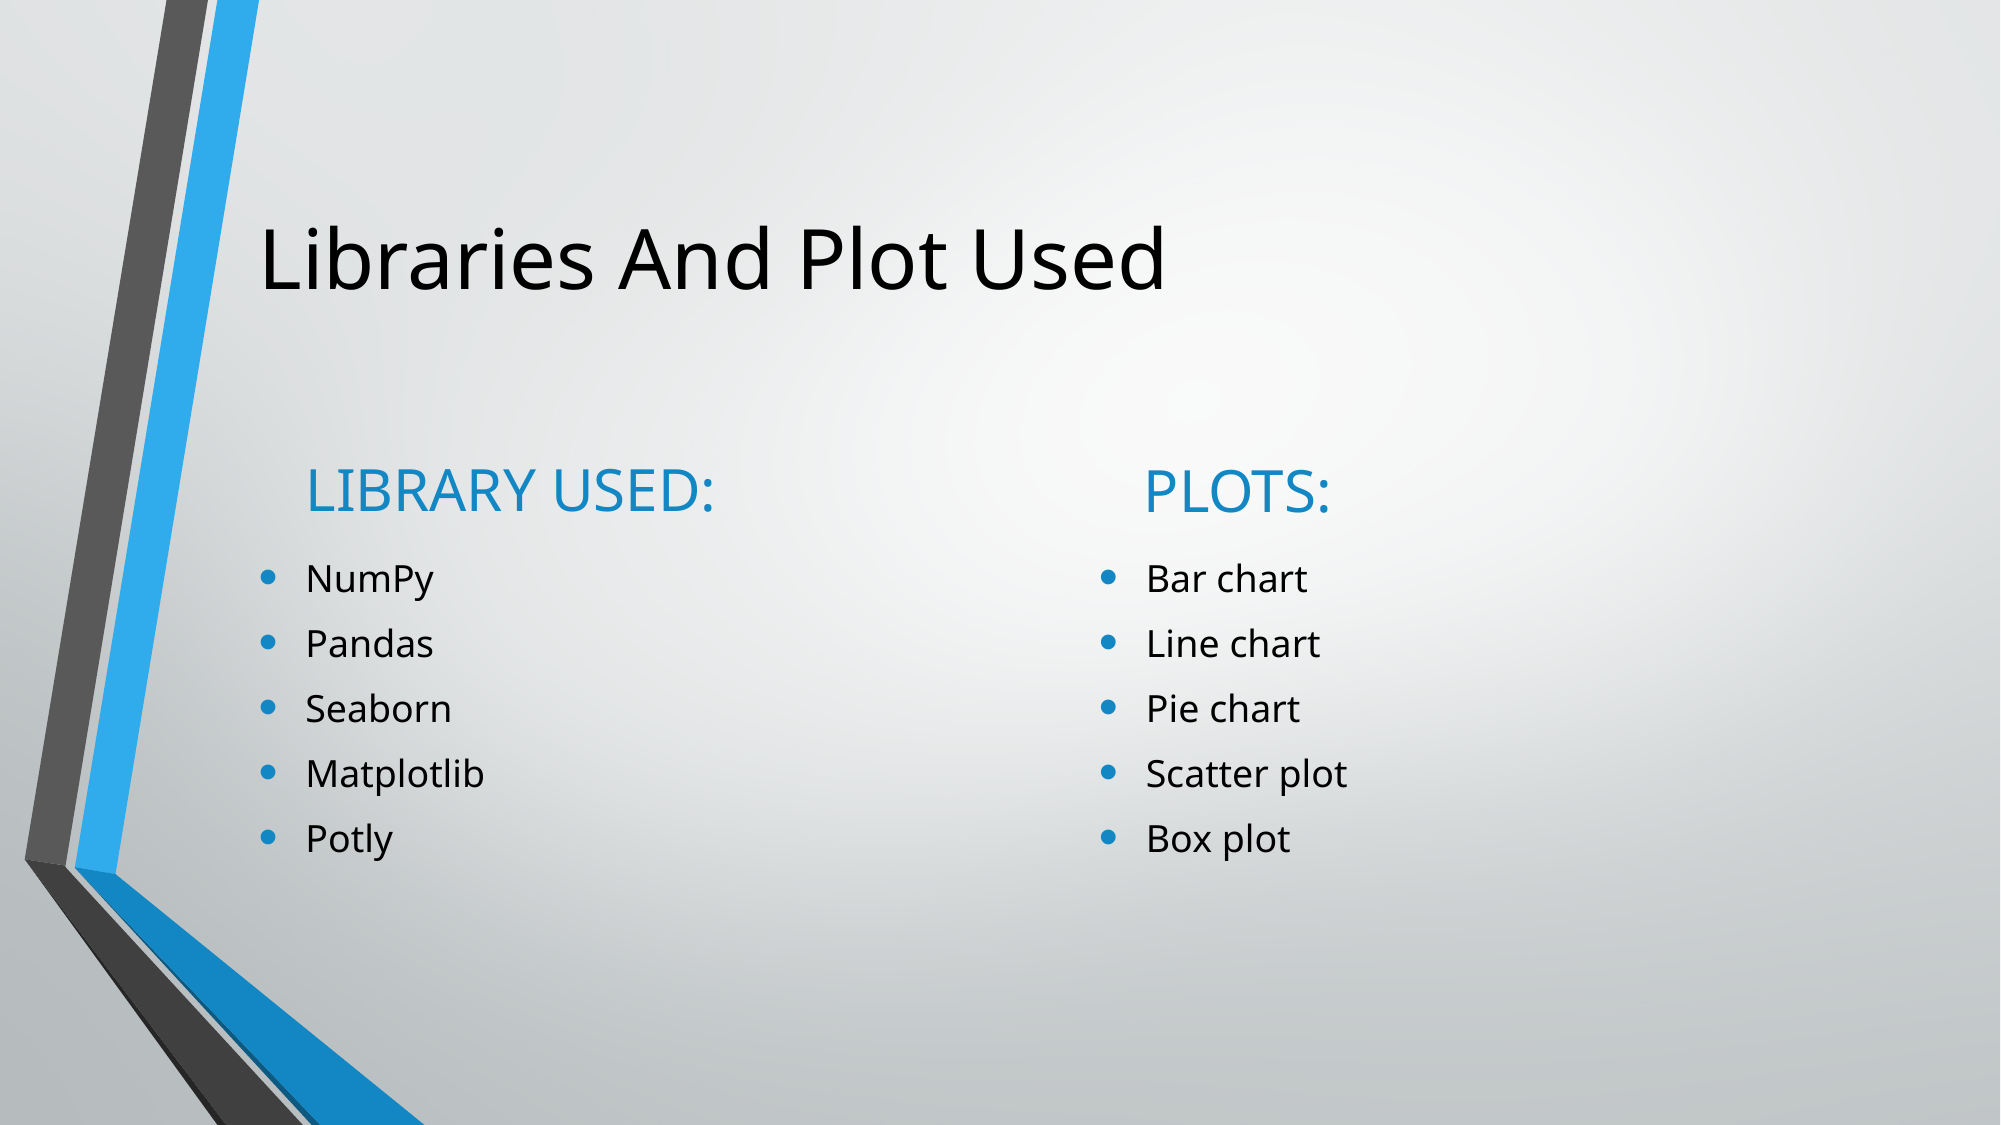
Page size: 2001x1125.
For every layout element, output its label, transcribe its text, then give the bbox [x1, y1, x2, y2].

list LIBRARY USED: [290, 436, 1047, 531]
list PLOTS: [1128, 437, 1887, 532]
list Bar chart Line chart Pie chart Scatter plot Box plot [1083, 547, 1887, 950]
list NumPy Pandas Seaborn Matplotlib Potly [243, 547, 1047, 950]
title Libraries And Plot Used [243, 112, 1887, 400]
